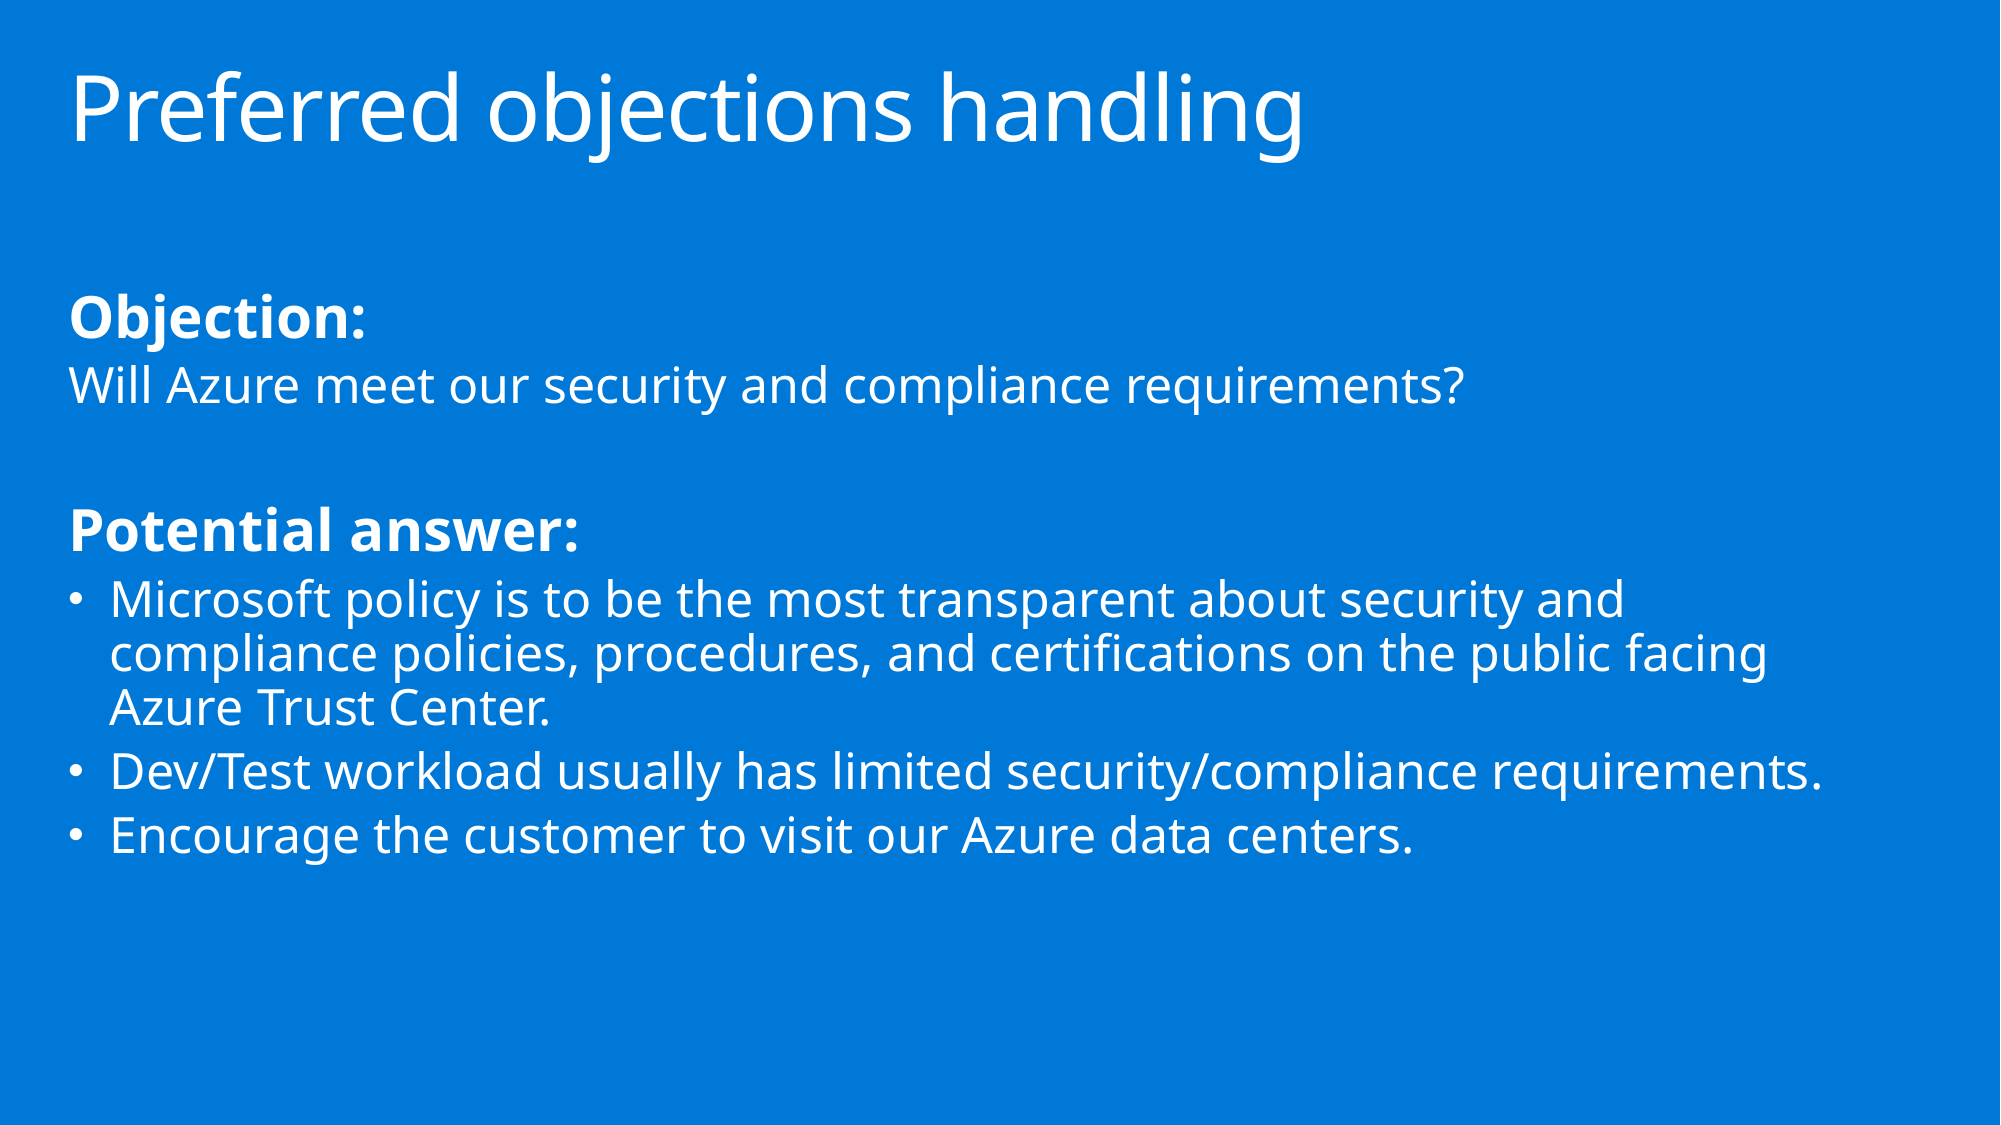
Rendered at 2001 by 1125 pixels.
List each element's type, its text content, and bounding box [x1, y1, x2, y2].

title Preferred objections handling [44, 47, 1930, 195]
list Objection: Will Azure meet our security and compliance requirements? Potential answer: Microsoft policy is to be the most transparent about security and compliance policies, procedures, and certifications on the public facing Azure Trust Center. Dev/Test workload usually has limited security/compliance requirements. Encourage the customer to visit our Azure data centers. [44, 272, 1863, 844]
